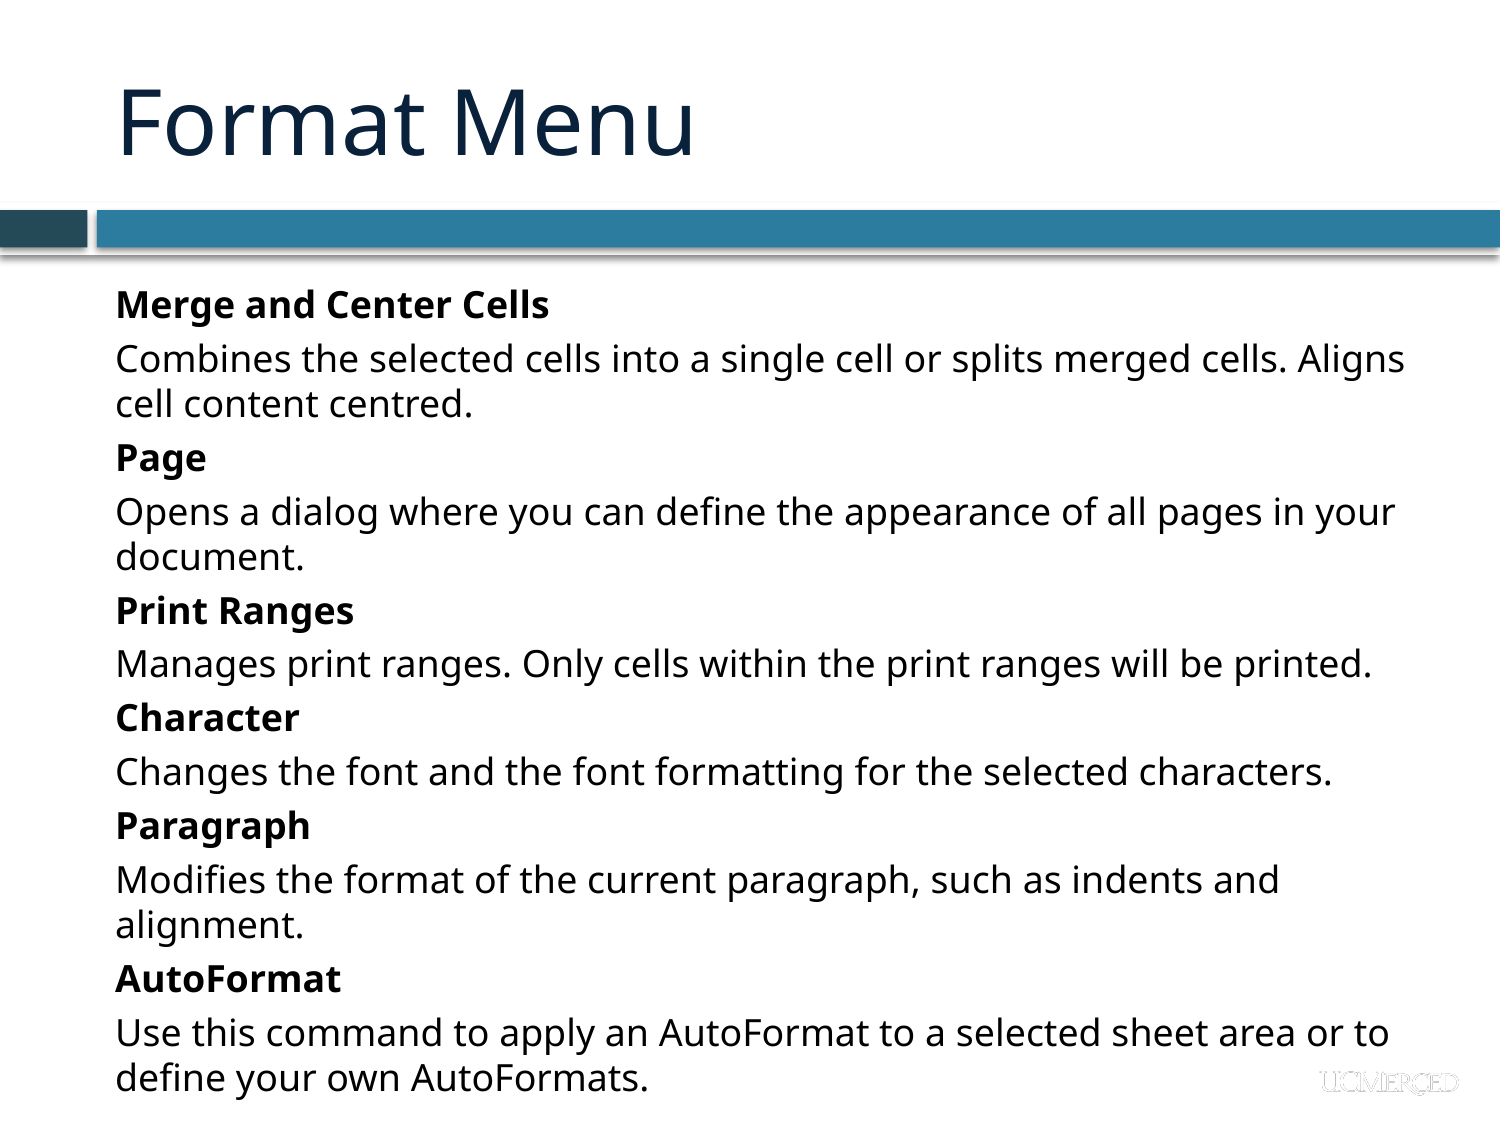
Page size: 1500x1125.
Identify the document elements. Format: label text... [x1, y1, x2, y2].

list Merge and Center Cells Combines the selected cells into a single cell or splits merged cells. Aligns cell content centred. Page Opens a dialog where you can define the appearance of all pages in your document. Print Ranges Manages print ranges. Only cells within the print ranges will be printed. Character Changes the font and the font formatting for the selected characters. Paragraph Modifies the format of the current paragraph, such as indents and alignment. AutoFormat Use this command to apply an AutoFormat to a selected sheet area or to define your own AutoFormats. [100, 273, 1438, 1108]
title Format Menu [100, 37, 1438, 200]
